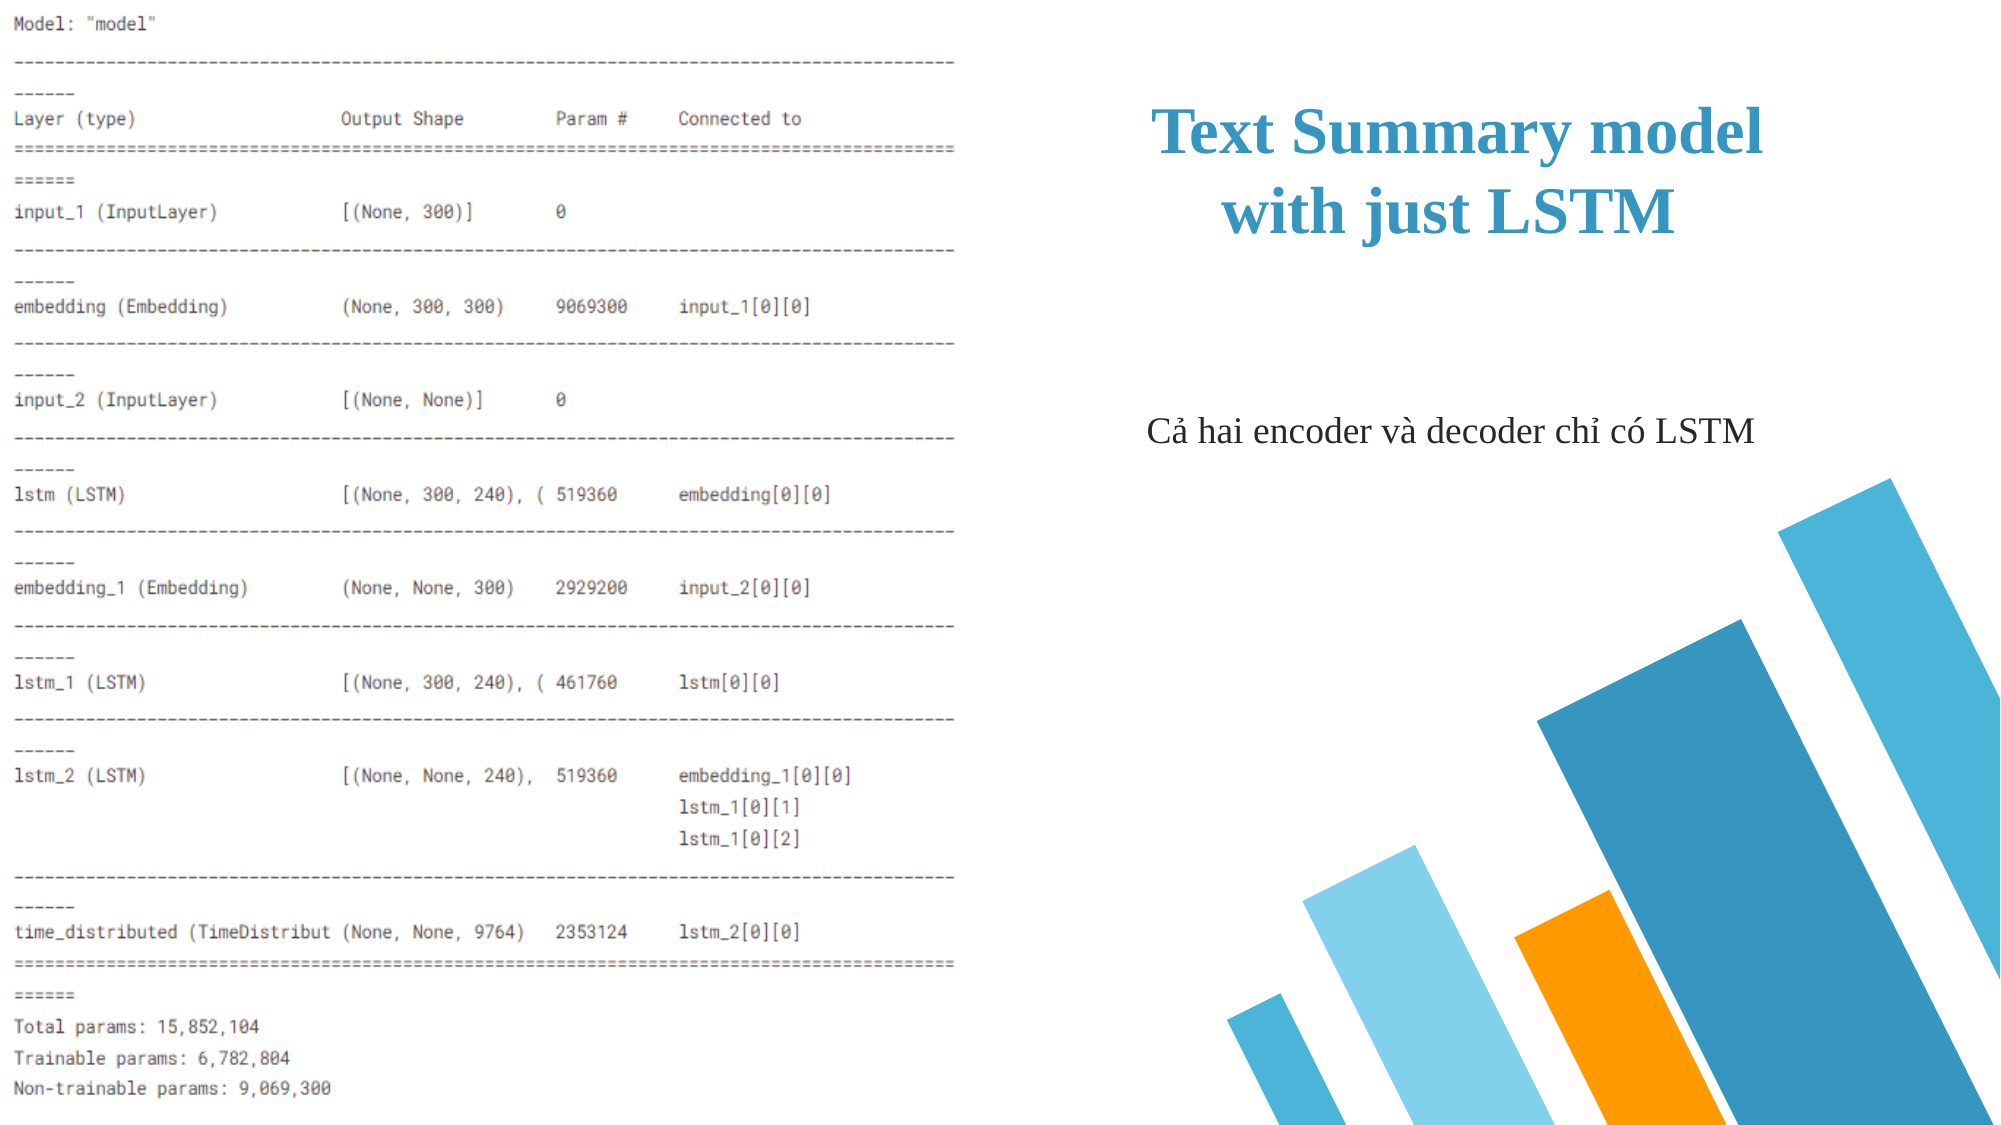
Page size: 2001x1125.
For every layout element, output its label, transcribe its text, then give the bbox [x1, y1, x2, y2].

text_box Cả hai encoder và decoder chỉ có LSTM [1131, 395, 2000, 459]
list Text Summary model with just LSTM [1049, 80, 1833, 253]
picture [0, 0, 976, 1125]
